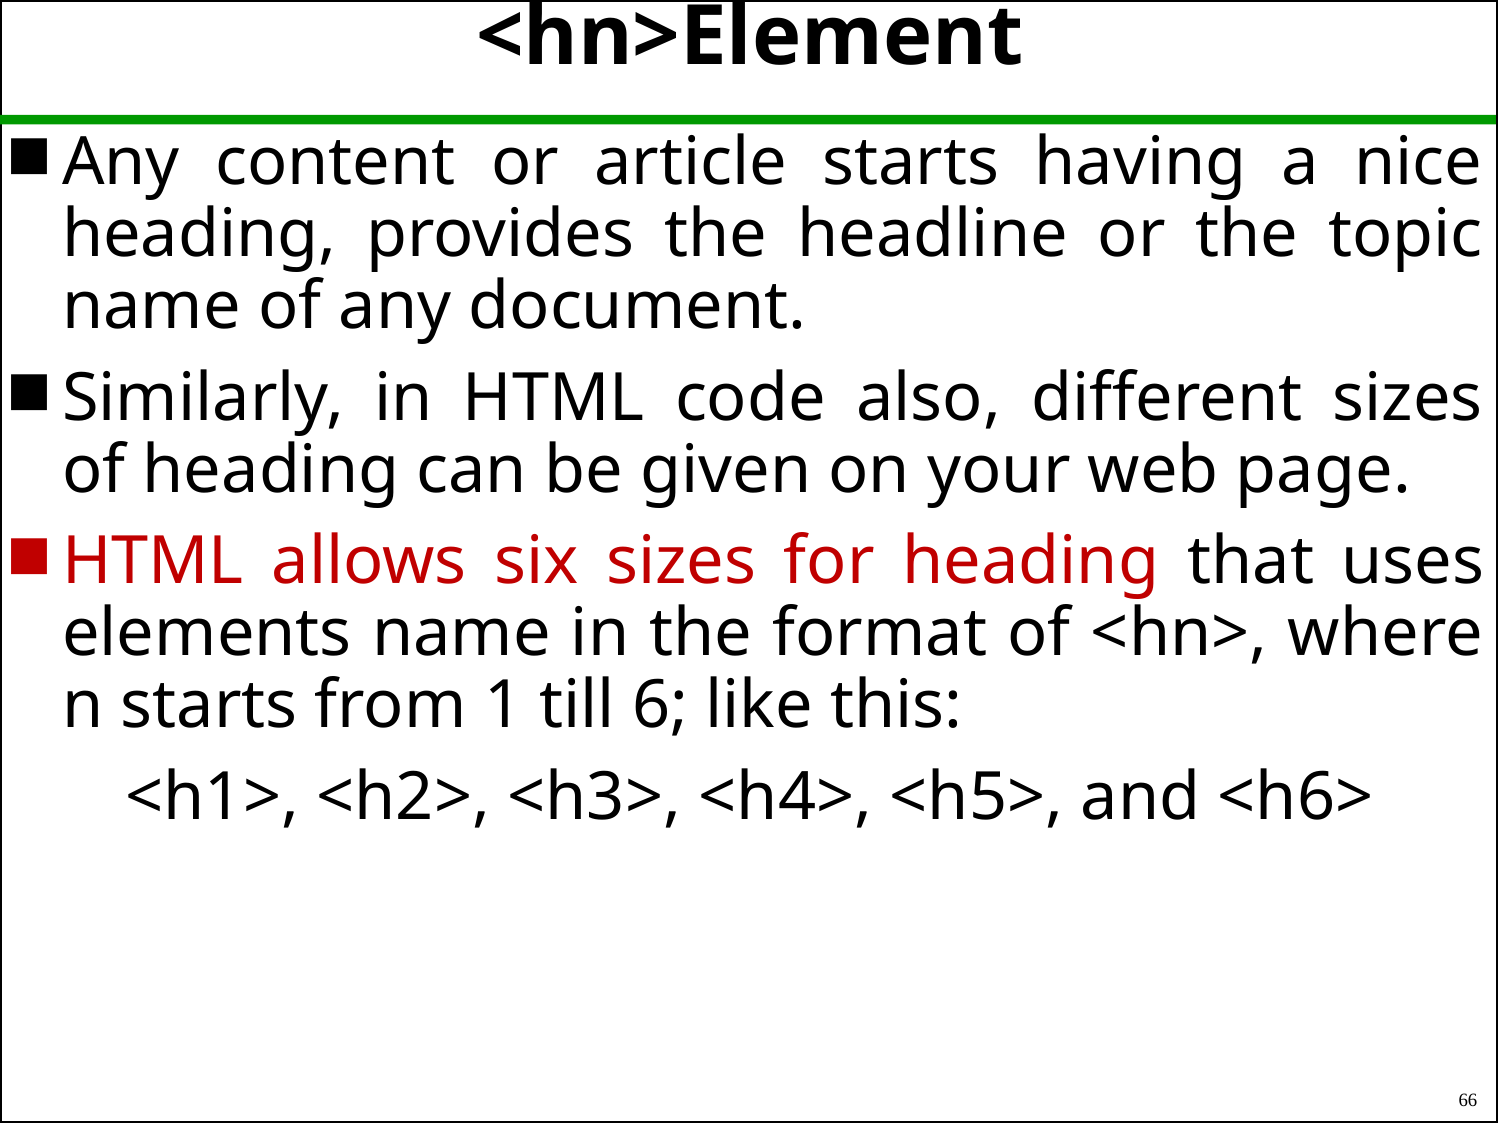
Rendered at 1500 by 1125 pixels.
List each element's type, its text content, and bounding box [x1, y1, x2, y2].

title <hn>Element [7, 15, 1493, 119]
slide_number 66 [1179, 1074, 1493, 1119]
list Any content or article starts having a nice heading, provides the headline or the topic name of any document. Similarly, in HTML code also, different sizes of heading can be given on your web page. HTML allows six sizes for heading that uses elements name in the format of <hn>, where n starts from 1 till 6; like this: <h1>, <h2>, <h3>, <h4>, <h5>, and <h6> [0, 119, 1500, 1060]
